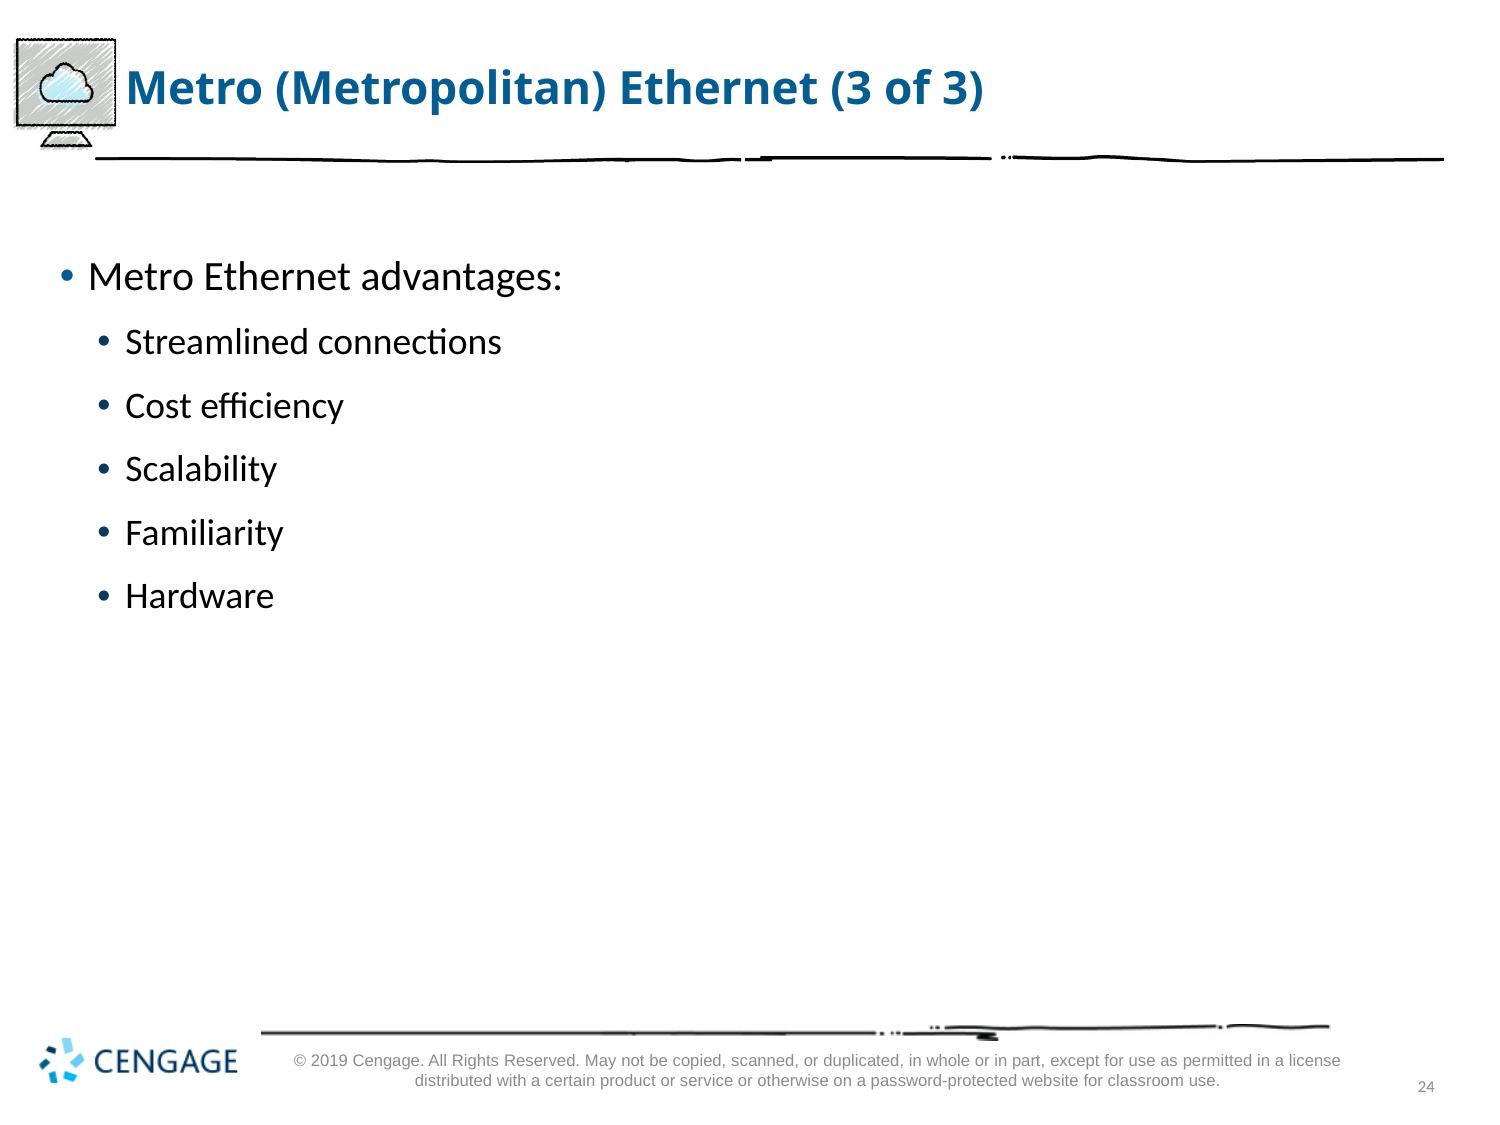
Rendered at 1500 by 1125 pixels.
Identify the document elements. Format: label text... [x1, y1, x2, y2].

picture [13, 36, 117, 151]
footer © 2019 Cengage. All Rights Reserved. May not be copied, scanned, or duplicated, in whole or in part, except for use as permitted in a license distributed with a certain product or service or otherwise on a password-protected website for classroom use. [262, 1050, 1375, 1091]
list Metro Ethernet advantages: Streamlined connections Cost efficiency Scalability Familiarity Hardware [59, 252, 1441, 622]
title Metro (Metropolitan) Ethernet (3 of 3) [125, 66, 1442, 116]
picture [95, 155, 1444, 163]
picture [261, 1024, 1331, 1041]
picture [19, 1024, 250, 1096]
